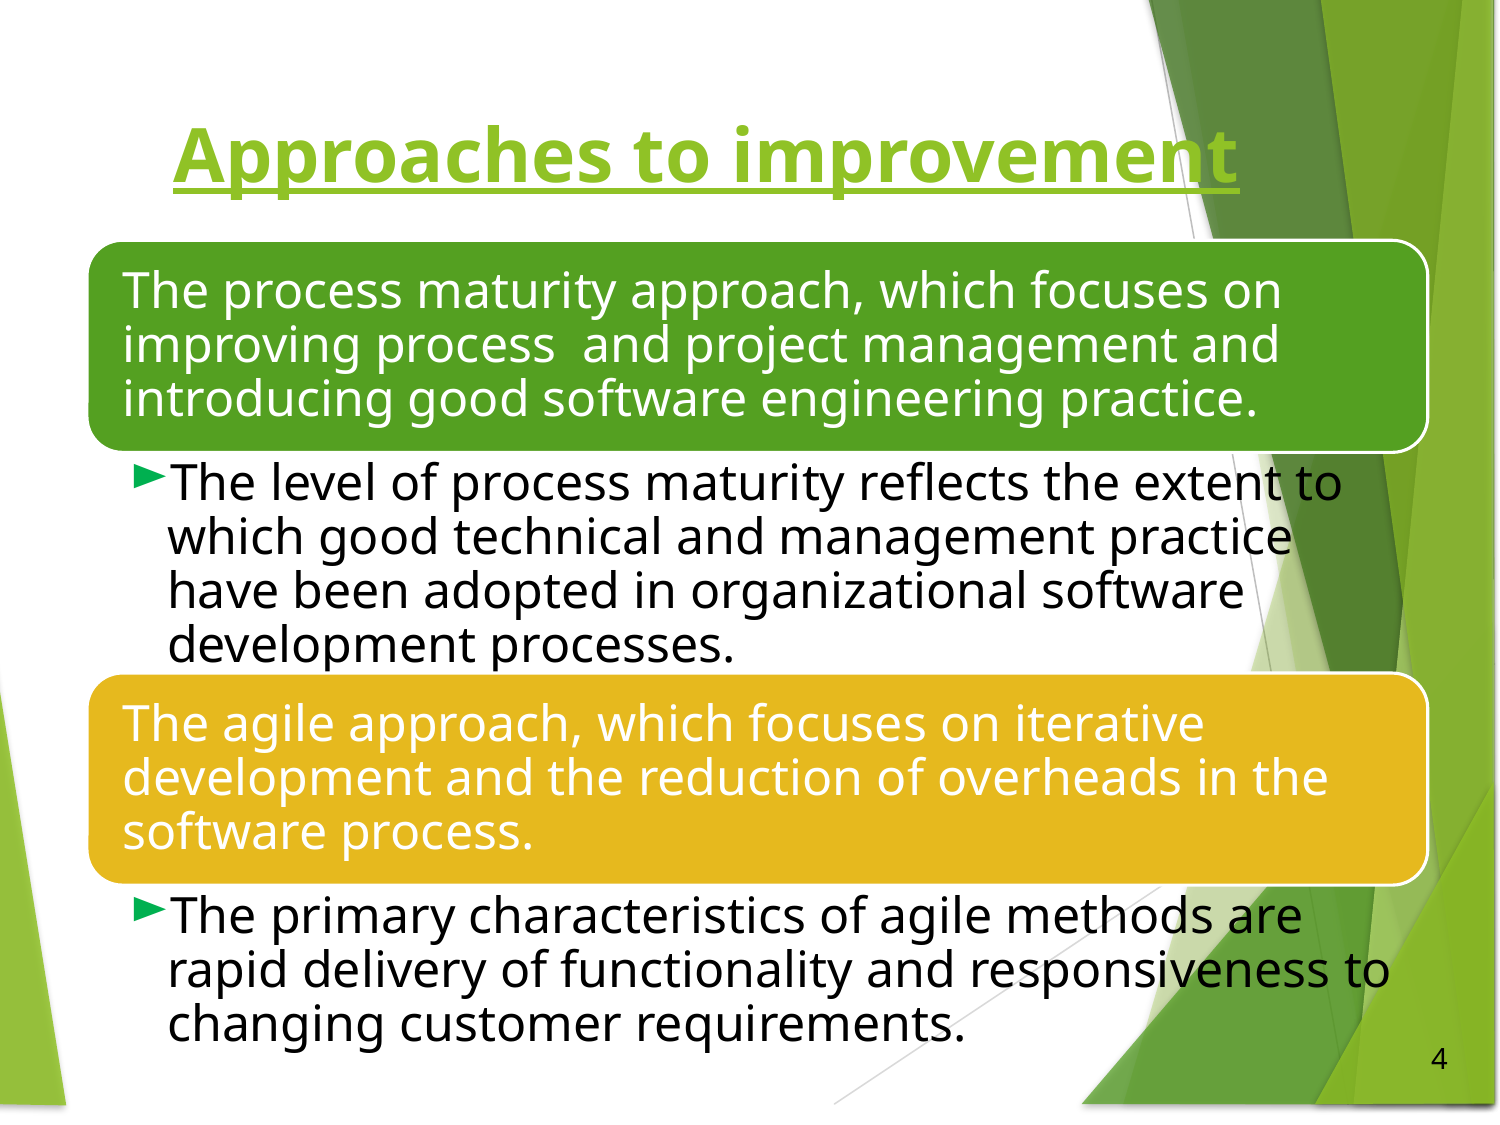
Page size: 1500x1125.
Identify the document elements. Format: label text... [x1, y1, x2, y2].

slide_number 4 [1378, 1030, 1463, 1091]
title Approaches to improvement [158, 99, 1413, 226]
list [86, 227, 1429, 1075]
